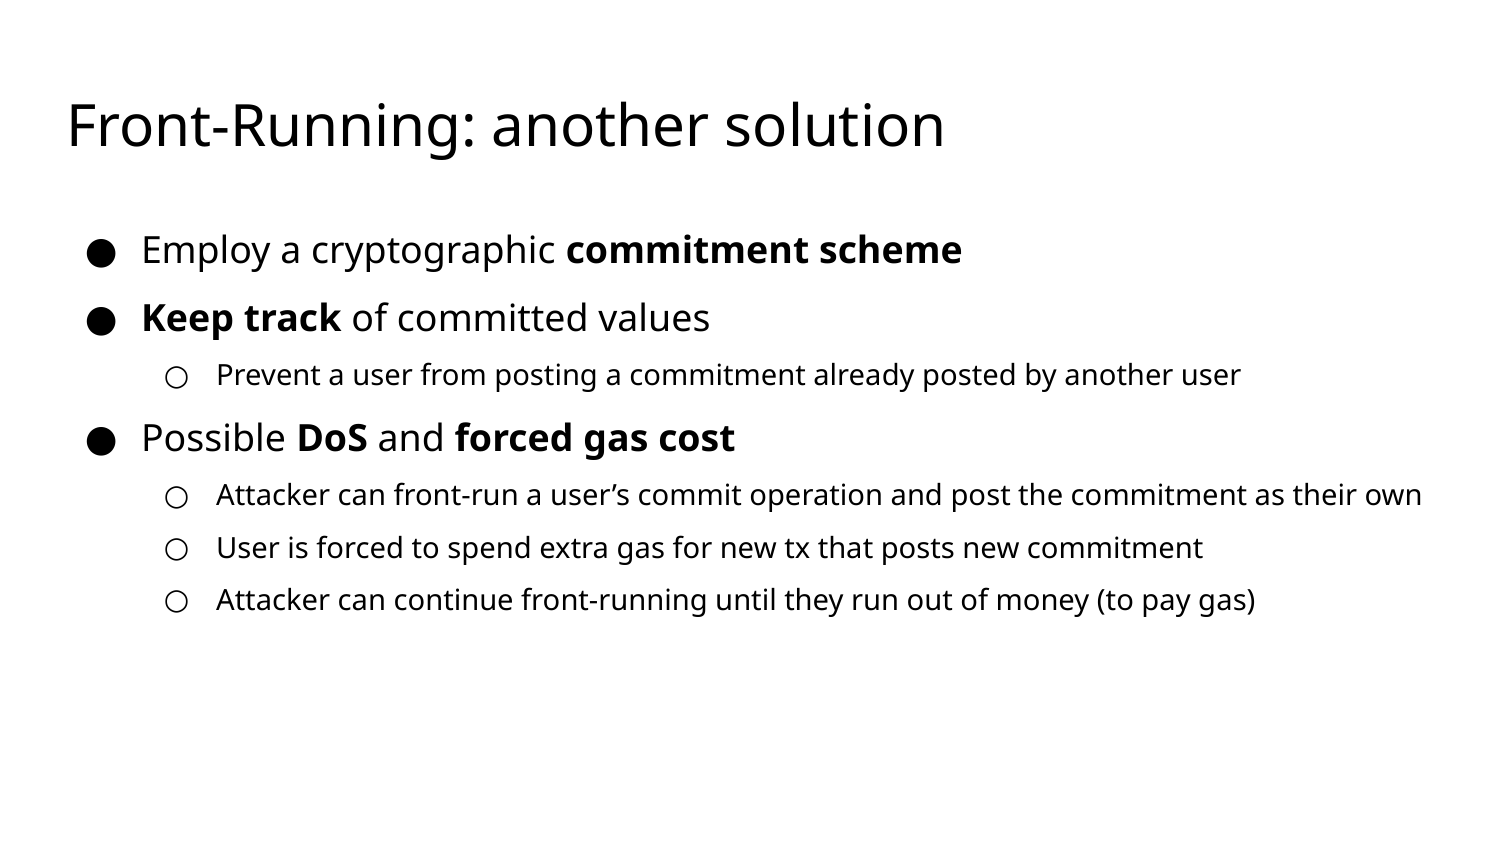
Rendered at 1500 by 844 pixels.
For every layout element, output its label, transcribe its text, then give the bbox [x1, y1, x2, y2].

list Employ a cryptographic commitment scheme Keep track of committed values Prevent a user from posting a commitment already posted by another user Possible DoS and forced gas cost Attacker can front-run a user’s commit operation and post the commitment as their own User is forced to spend extra gas for new tx that posts new commitment Attacker can continue front-running until they run out of money (to pay gas) [51, 189, 1449, 823]
title Front-Running: another solution [51, 72, 1449, 167]
